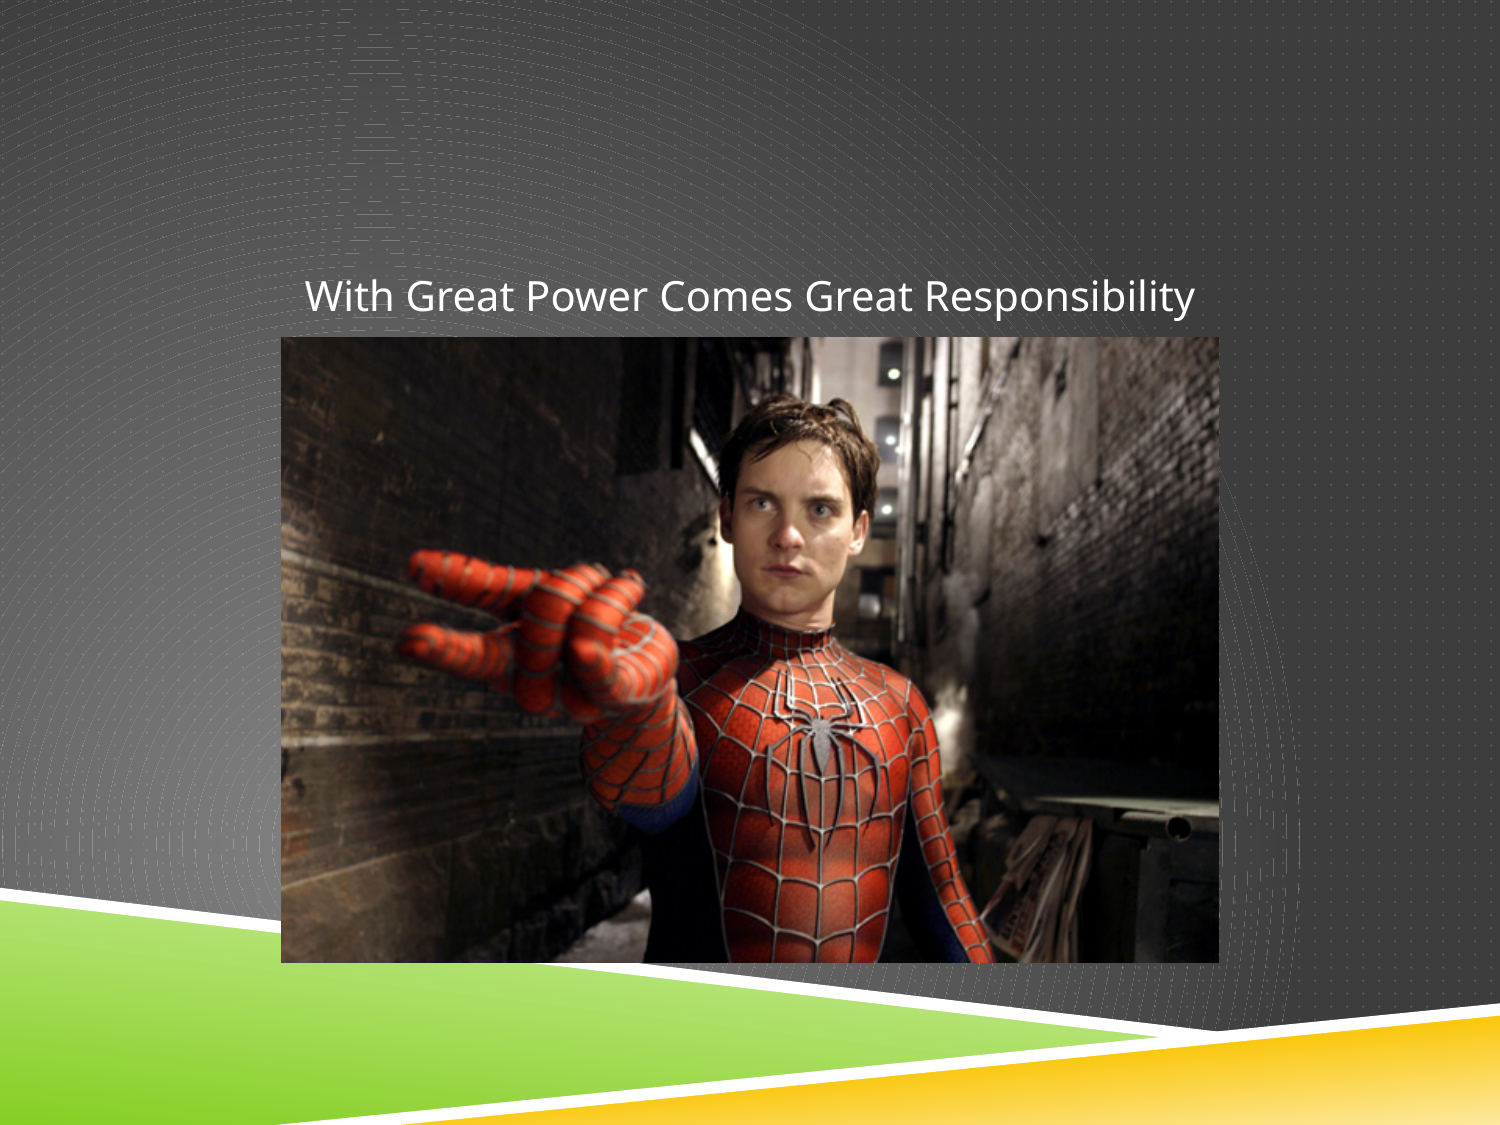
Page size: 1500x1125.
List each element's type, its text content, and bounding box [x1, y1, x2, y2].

picture [281, 337, 1219, 963]
list With Great Power Comes Great Responsibility [112, 262, 1388, 875]
